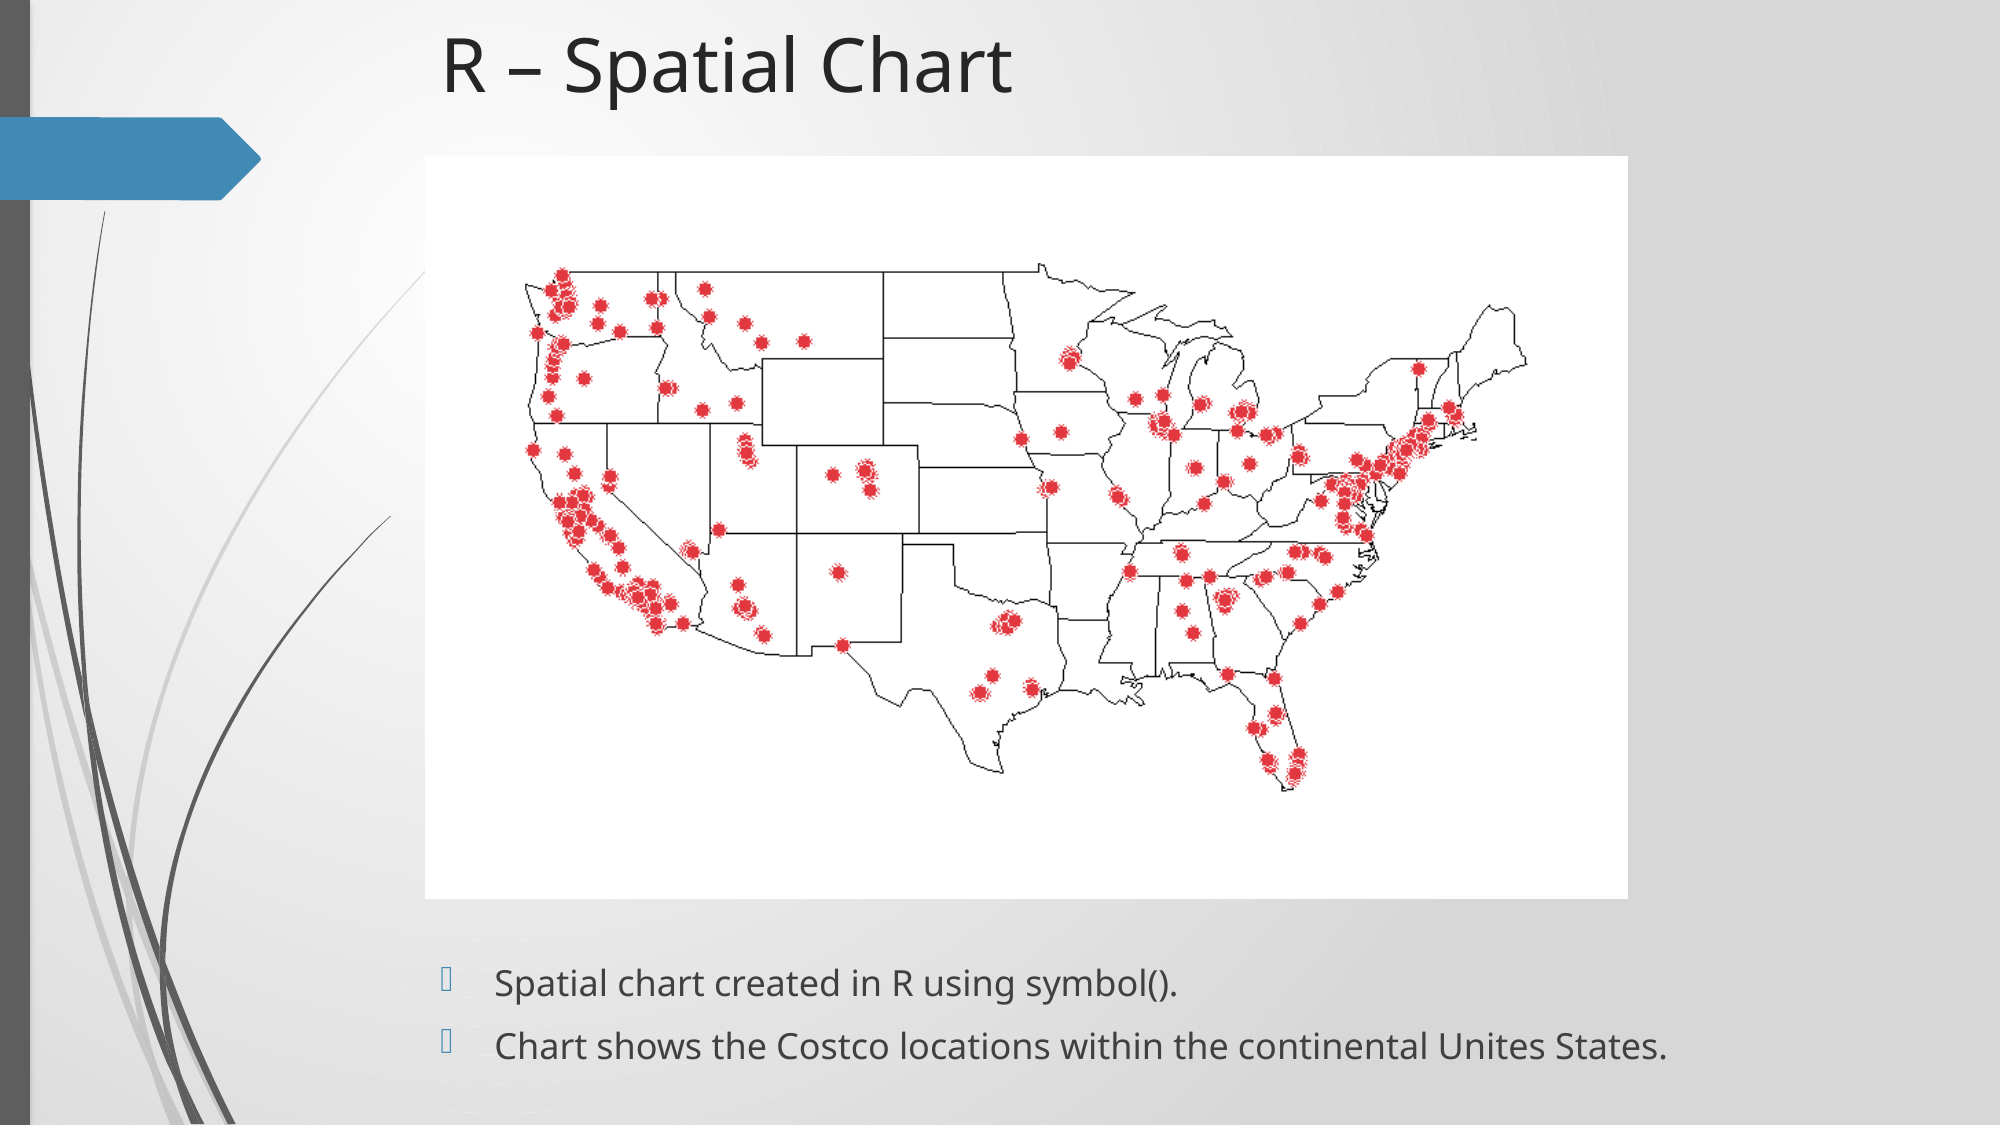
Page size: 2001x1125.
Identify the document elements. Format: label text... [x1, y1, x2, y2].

title R – Spatial Chart [425, 9, 1888, 157]
picture [425, 155, 1628, 899]
list Spatial chart created in R using symbol(). Chart shows the Costco locations within the continental Unites States. [425, 953, 1924, 1075]
